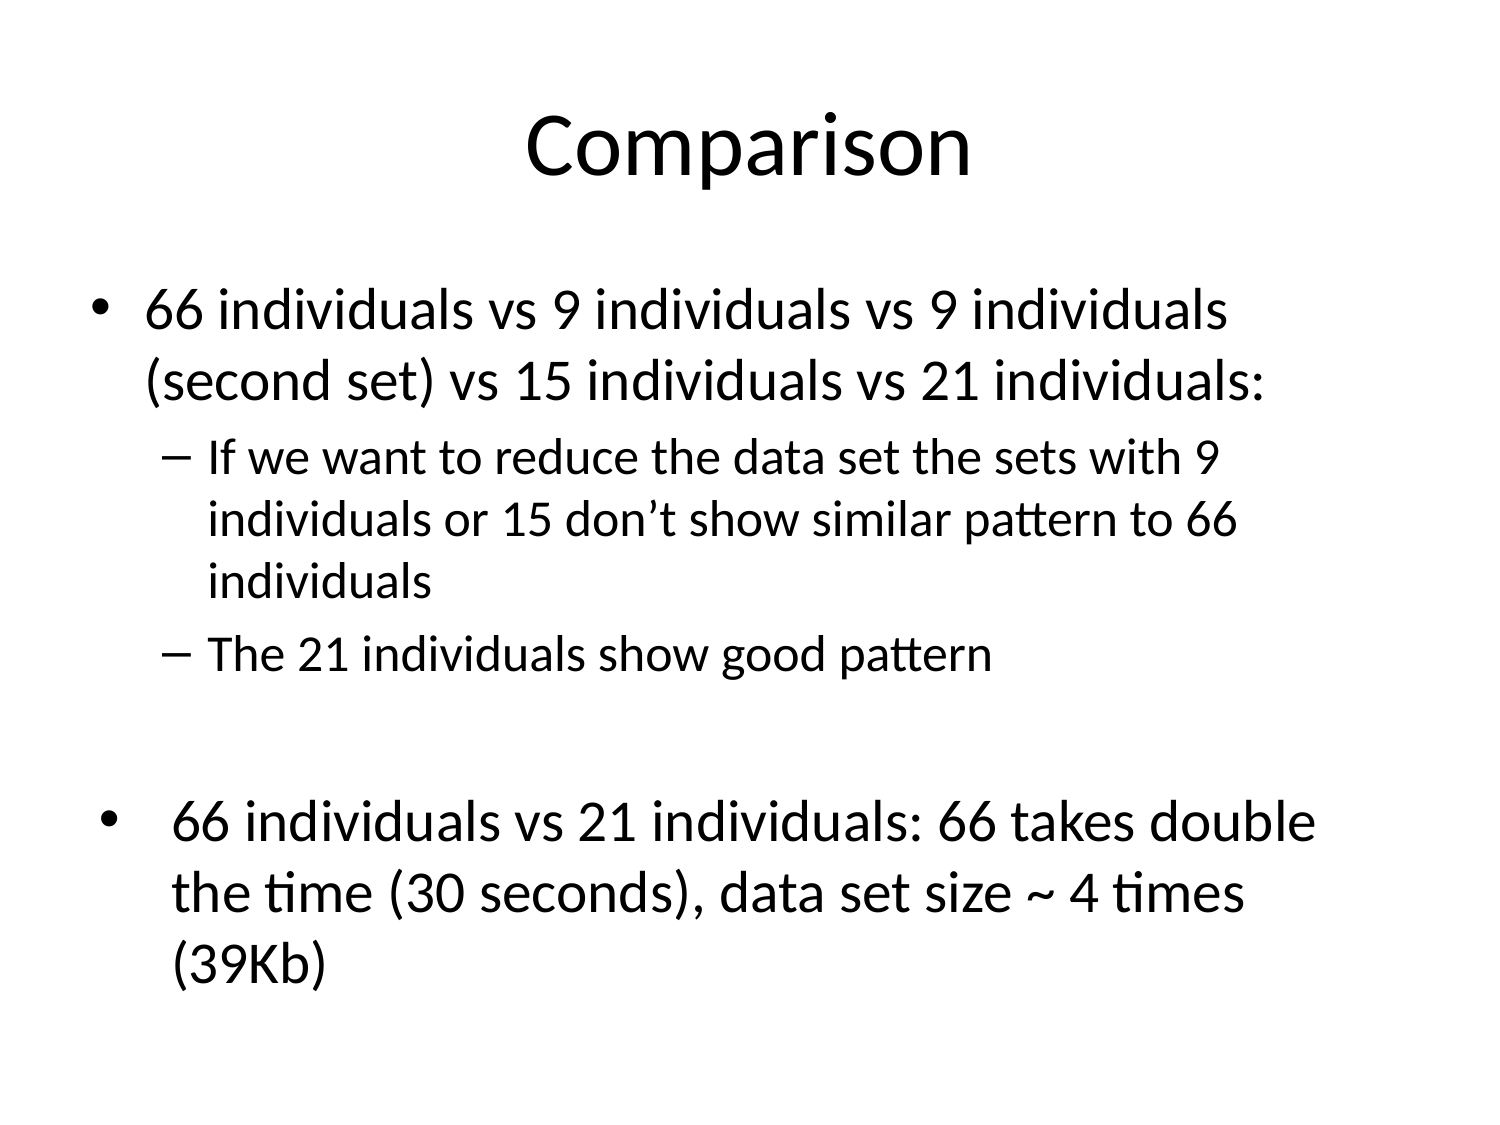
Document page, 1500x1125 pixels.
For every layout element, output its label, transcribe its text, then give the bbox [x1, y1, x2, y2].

title Comparison [75, 45, 1425, 233]
list 66 individuals vs 9 individuals vs 9 individuals (second set) vs 15 individuals vs 21 individuals: If we want to reduce the data set the sets with 9 individuals or 15 don’t show similar pattern to 66 individuals The 21 individuals show good pattern 66 individuals vs 21 individuals: 66 takes double the time (30 seconds), data set size ~ 4 times (39Kb) [75, 262, 1425, 1005]
